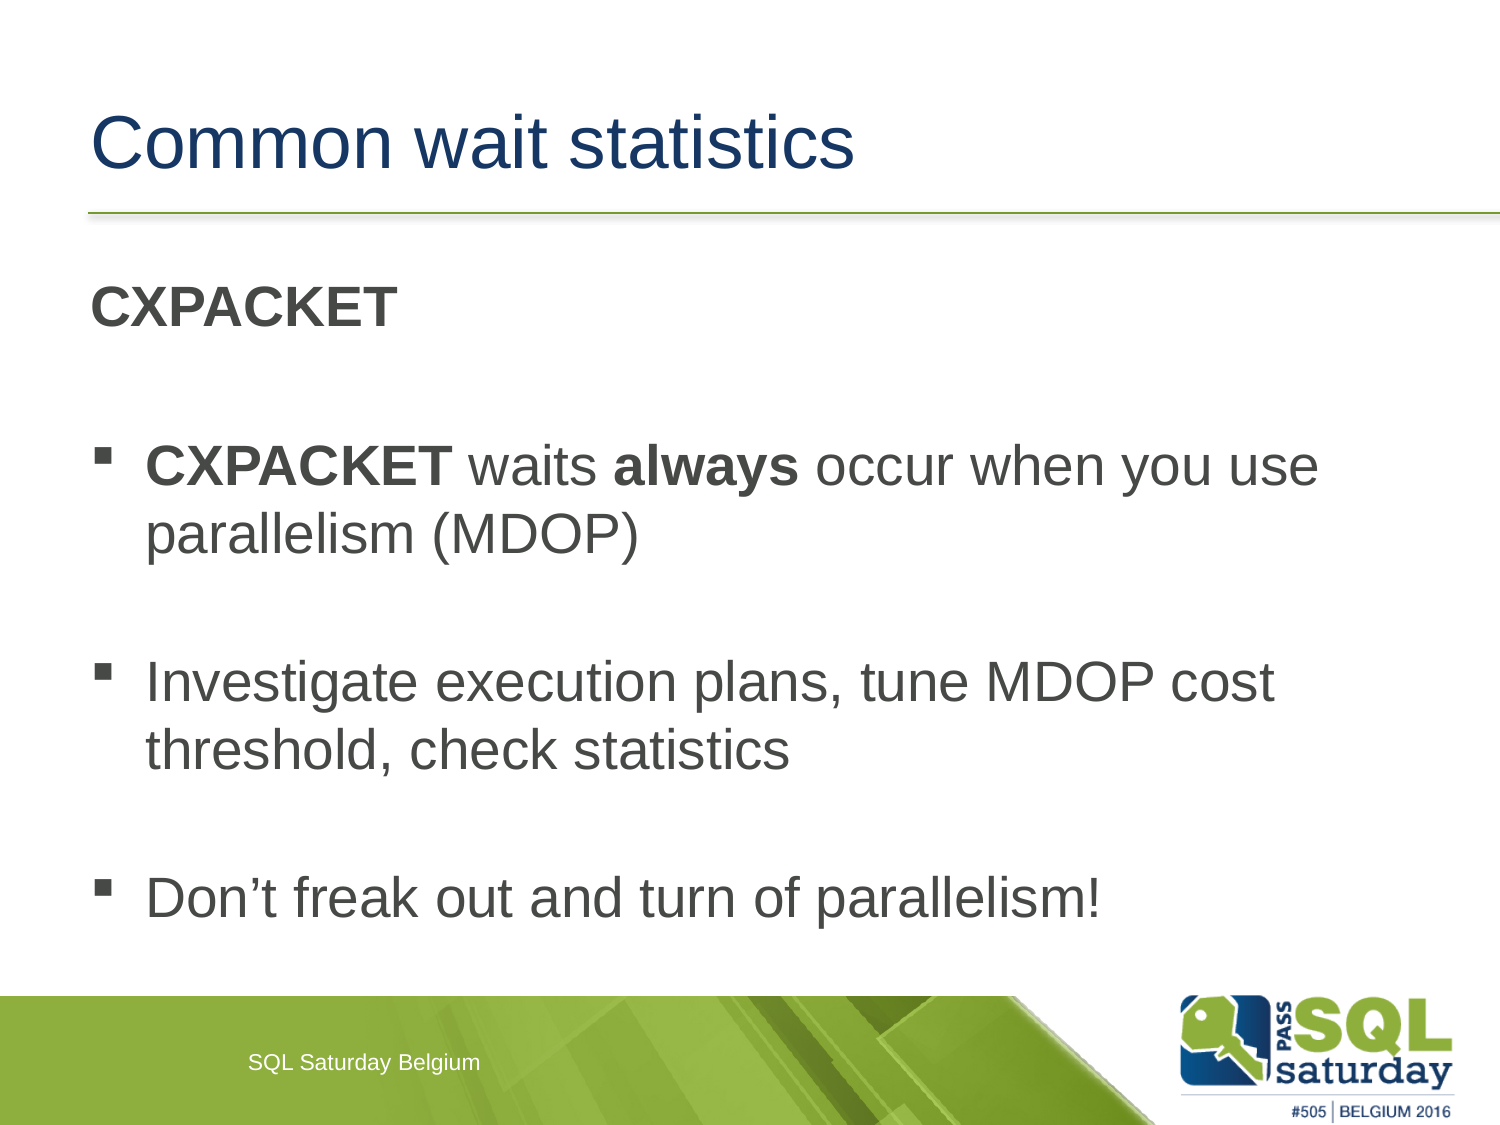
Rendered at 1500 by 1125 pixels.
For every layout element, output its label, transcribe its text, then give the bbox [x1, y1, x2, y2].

footer SQL Saturday Belgium [232, 1031, 751, 1092]
list CXPACKET CXPACKET waits always occur when you use parallelism (MDOP) Investigate execution plans, tune MDOP cost threshold, check statistics Don’t freak out and turn of parallelism! [75, 262, 1425, 1005]
title Common wait statistics [75, 45, 1425, 233]
picture [0, 988, 1483, 1125]
